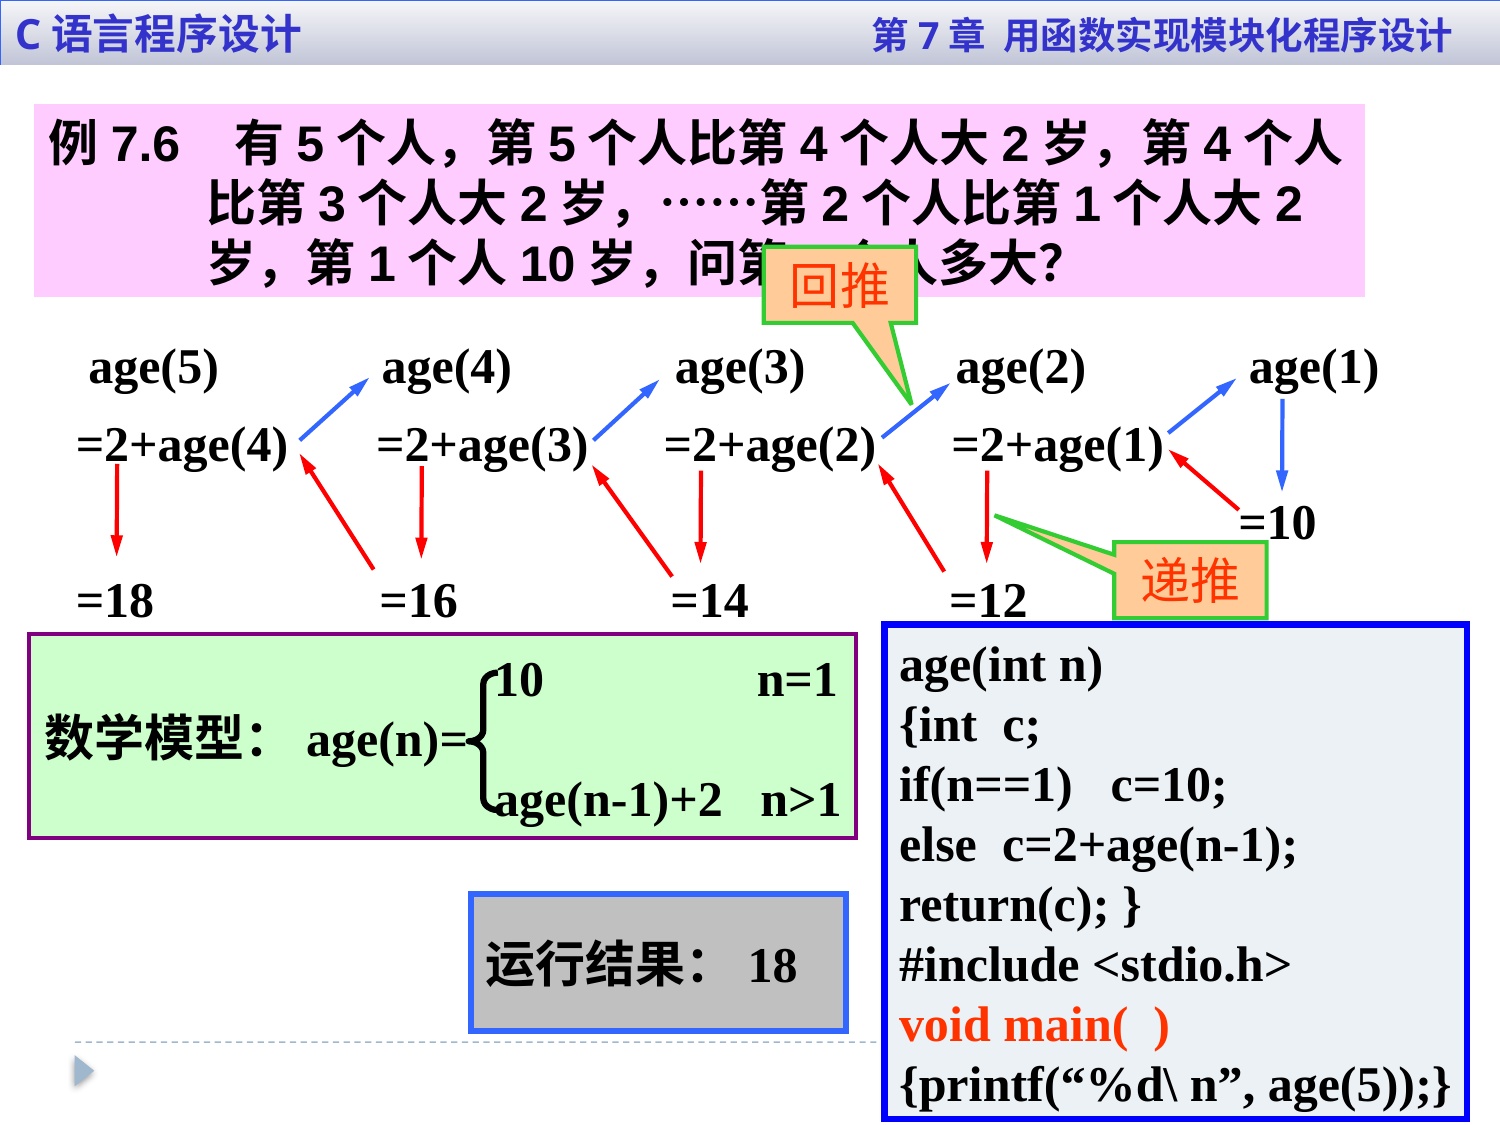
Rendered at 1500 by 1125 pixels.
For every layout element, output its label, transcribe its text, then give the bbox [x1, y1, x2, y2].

text_box age(int n) {int c; if(n==1) c=10; else c=2+age(n-1); return(c); } #include <stdio.h> void main( ) {printf(“%d\ n”, age(5));} [884, 624, 1467, 1120]
text_box C语言程序设计 第7章 用函数实现模块化程序设计 [0, 0, 1500, 65]
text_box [29, 633, 857, 839]
text_box 例7.6 有5个人，第5个人比第4个人大2岁，第4个人比第3个人大2岁，……第2个人比第1个人大2岁，第1个人10岁，问第5个人多大？ [34, 104, 1365, 297]
text_box 回推 [763, 246, 917, 321]
text_box 运行结果：18 [470, 893, 846, 1032]
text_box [60, 321, 1417, 622]
